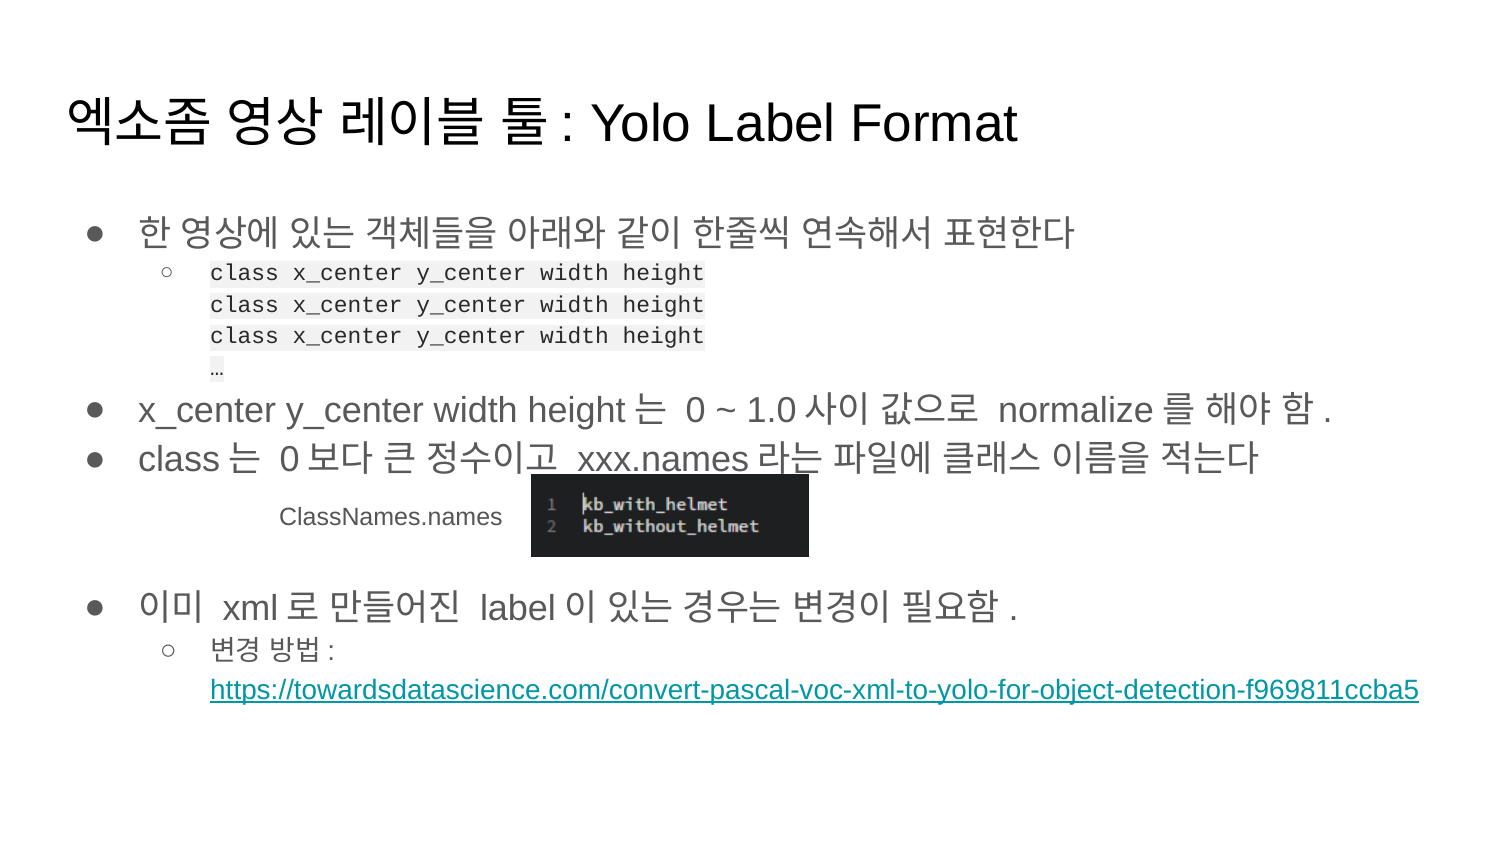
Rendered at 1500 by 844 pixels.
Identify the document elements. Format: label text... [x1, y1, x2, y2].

list 한 영상에 있는 객체들을 아래와 같이 한줄씩 연속해서 표현한다 class x_center y_center width height class x_center y_center width height class x_center y_center width height … x_center y_center width height는 0 ~ 1.0사이 값으로 normalize를 해야 함. class는 0보다 큰 정수이고 xxx.names라는 파일에 클래스 이름을 적는다 이미 xml로 만들어진 label이 있는 경우는 변경이 필요함. 변경 방법: https://towardsdatascience.com/convert-pascal-voc-xml-to-yolo-for-object-detection-f969811ccba5 [51, 189, 1449, 750]
picture [530, 474, 810, 557]
text_box ClassNames.names [264, 485, 525, 546]
title 엑소좀 영상 레이블 툴: Yolo Label Format [51, 72, 1449, 167]
